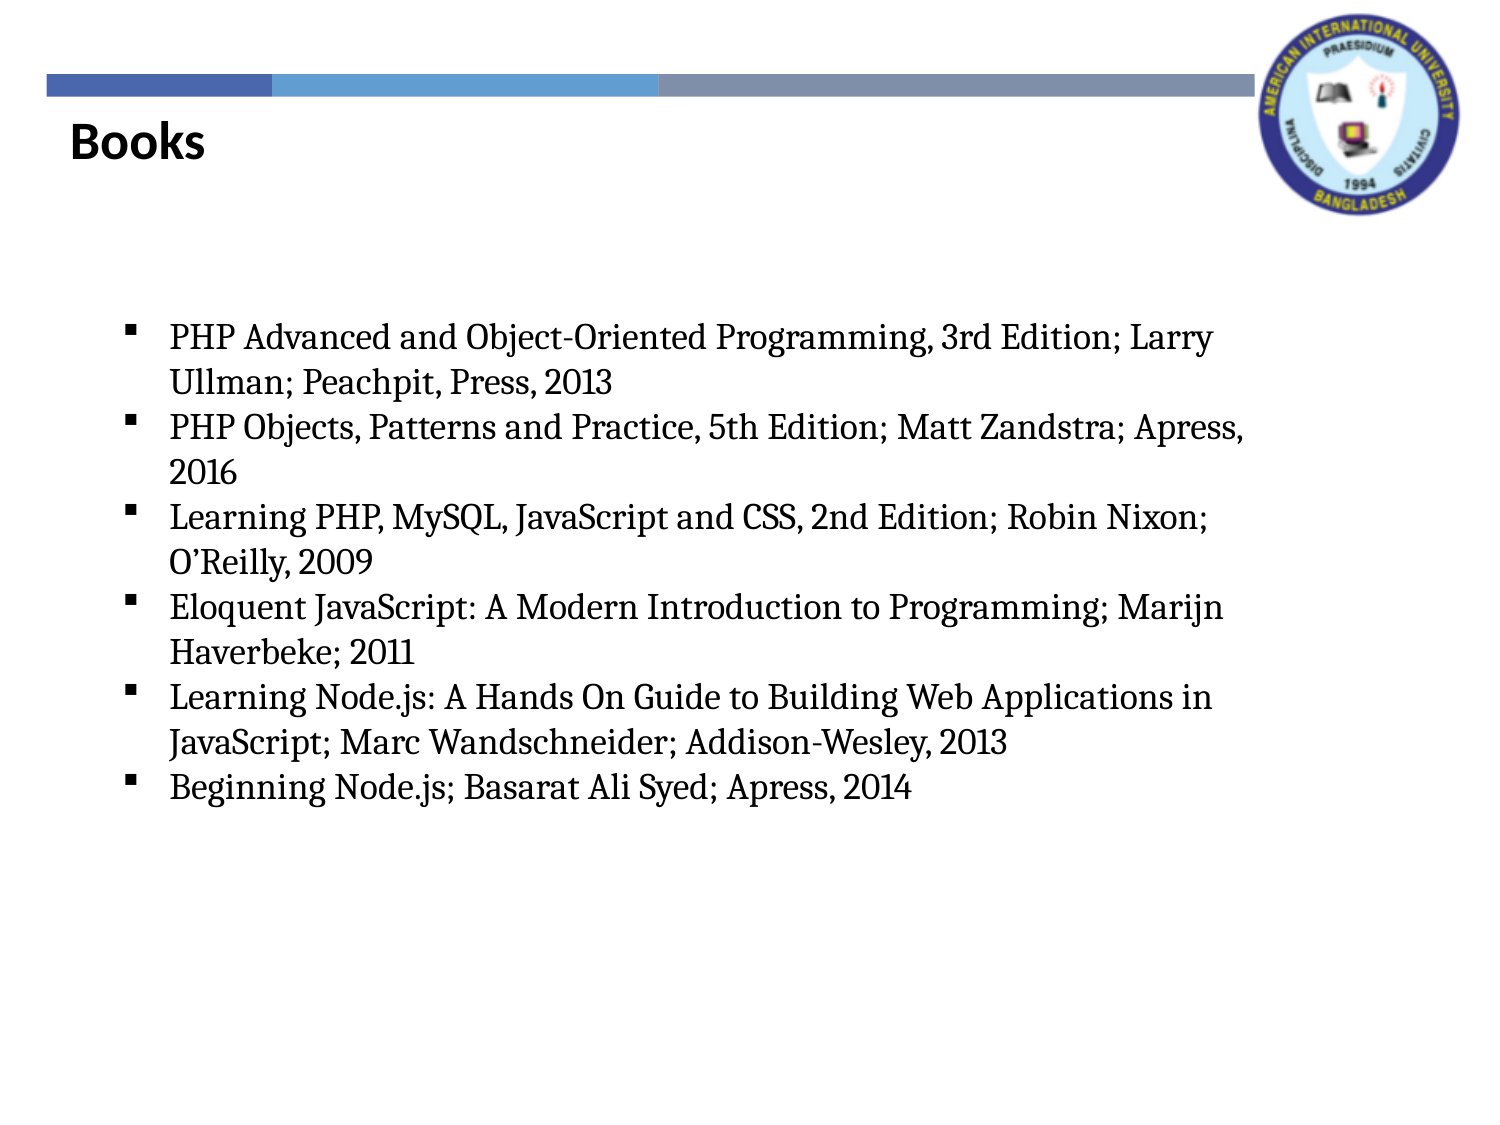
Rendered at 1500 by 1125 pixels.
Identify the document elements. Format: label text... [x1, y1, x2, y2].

text_box Books [54, 97, 586, 179]
picture [1254, 9, 1465, 221]
text_box PHP Advanced and Object-Oriented Programming, 3rd Edition; Larry Ullman; Peachpit, Press, 2013 PHP Objects, Patterns and Practice, 5th Edition; Matt Zandstra; Apress, 2016 Learning PHP, MySQL, JavaScript and CSS, 2nd Edition; Robin Nixon; O’Reilly, 2009 Eloquent JavaScript: A Modern Introduction to Programming; Marijn Haverbeke; 2011 Learning Node.js: A Hands On Guide to Building Web Applications in JavaScript; Marc Wandschneider; Addison-Wesley, 2013 Beginning Node.js; Basarat Ali Syed; Apress, 2014 [107, 304, 1311, 815]
